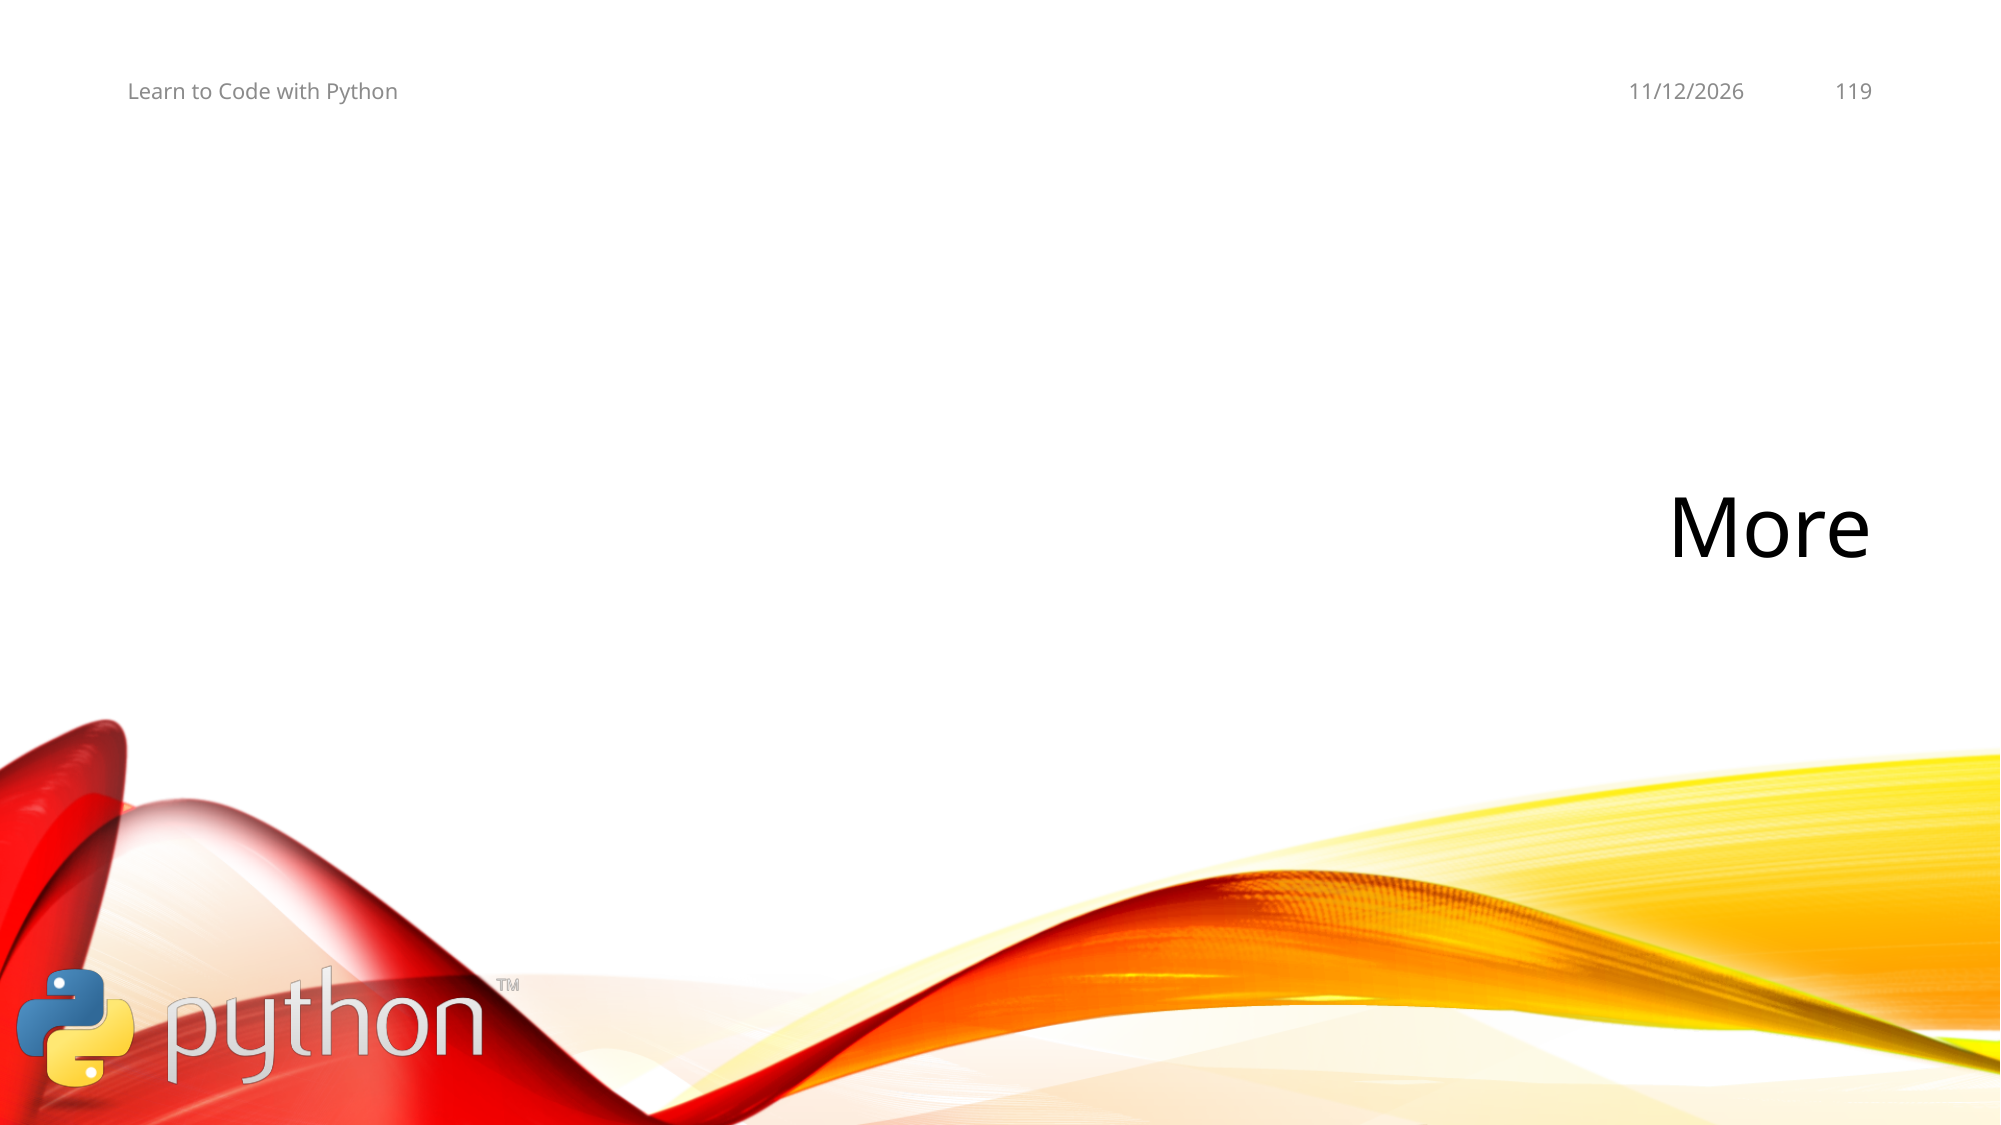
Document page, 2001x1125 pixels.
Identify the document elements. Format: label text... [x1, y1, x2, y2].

picture [0, 717, 2000, 1125]
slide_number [1281, 62, 1760, 123]
footer Learn to Code with Python [112, 62, 1260, 123]
slide_number 119 [1781, 62, 1888, 123]
title More [112, 123, 1888, 584]
